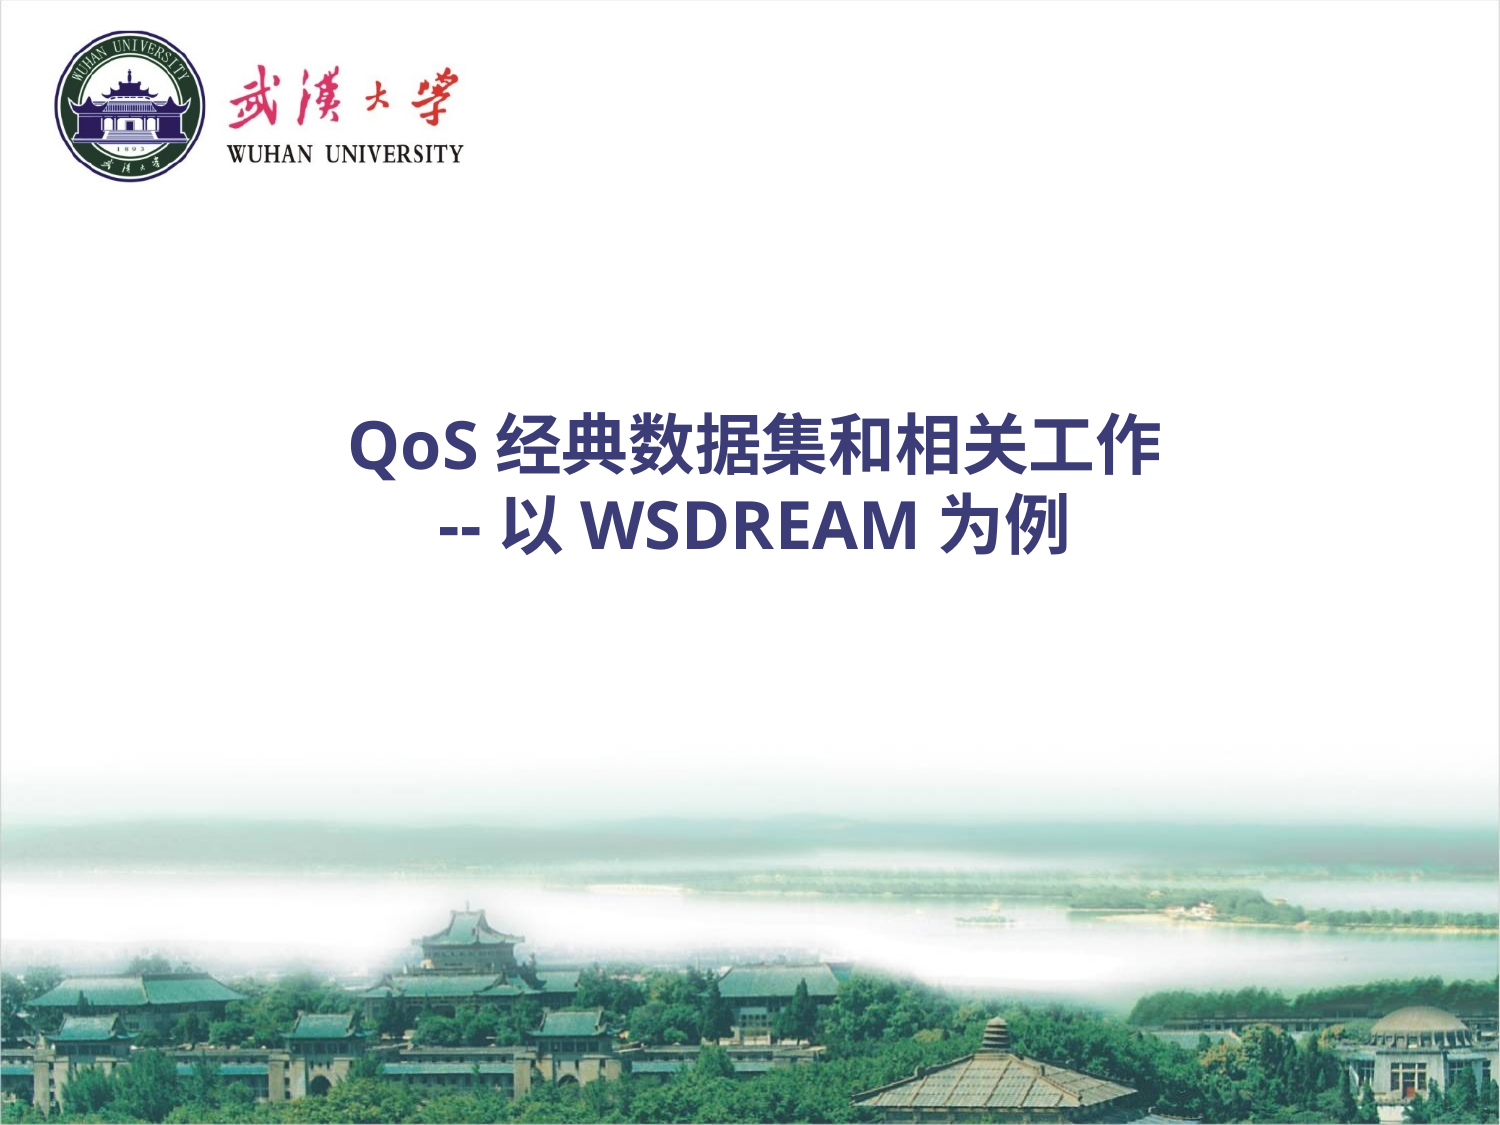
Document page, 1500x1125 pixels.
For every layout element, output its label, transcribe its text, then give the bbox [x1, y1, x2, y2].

picture [0, 0, 1500, 1125]
title QoS经典数据集和相关工作 --以WSDREAM为例 [179, 301, 1331, 665]
